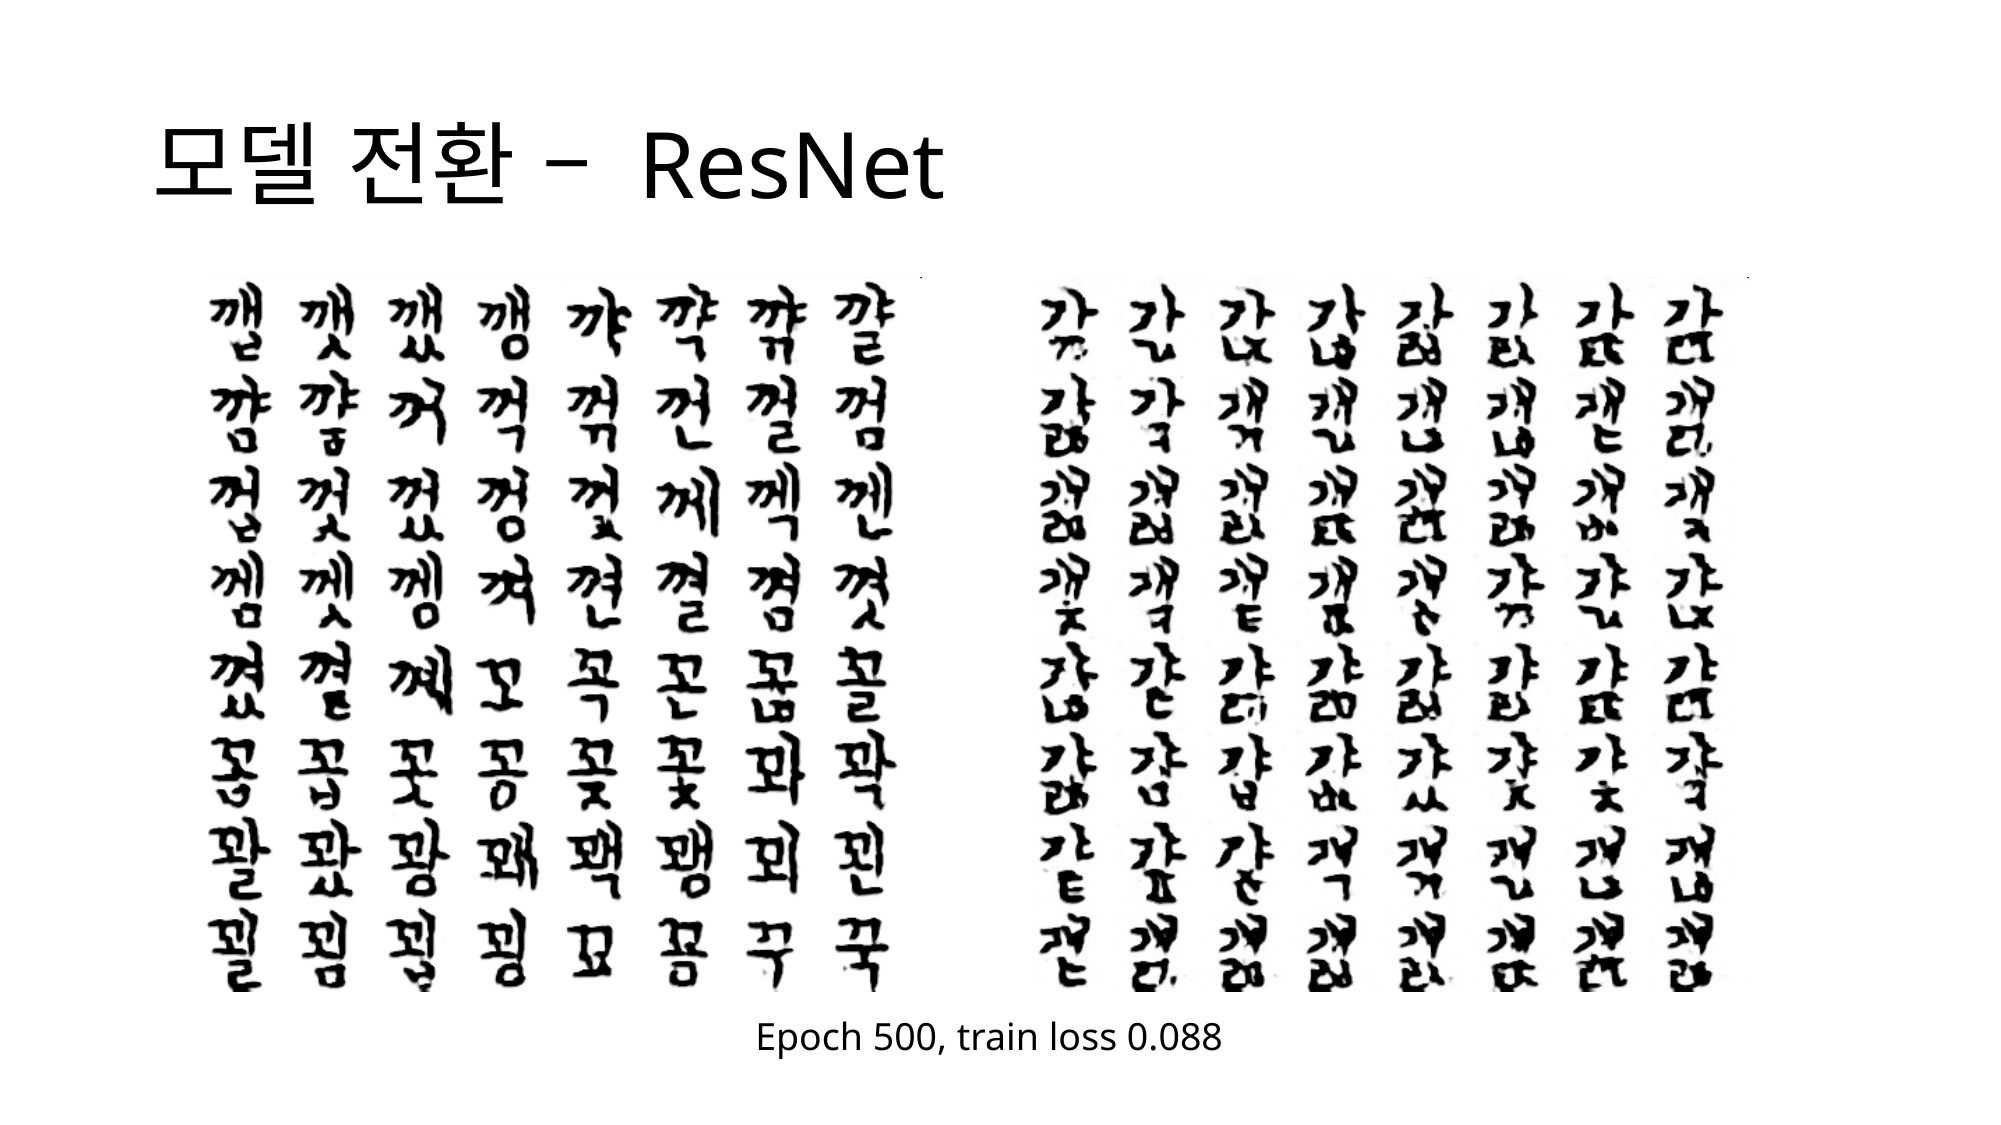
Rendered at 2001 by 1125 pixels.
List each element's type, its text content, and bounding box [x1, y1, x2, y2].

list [207, 277, 922, 992]
text_box Epoch 500, train loss 0.088 [740, 1005, 1260, 1066]
title 모델 전환 – ResNet [137, 59, 1863, 278]
picture [1035, 277, 1750, 992]
